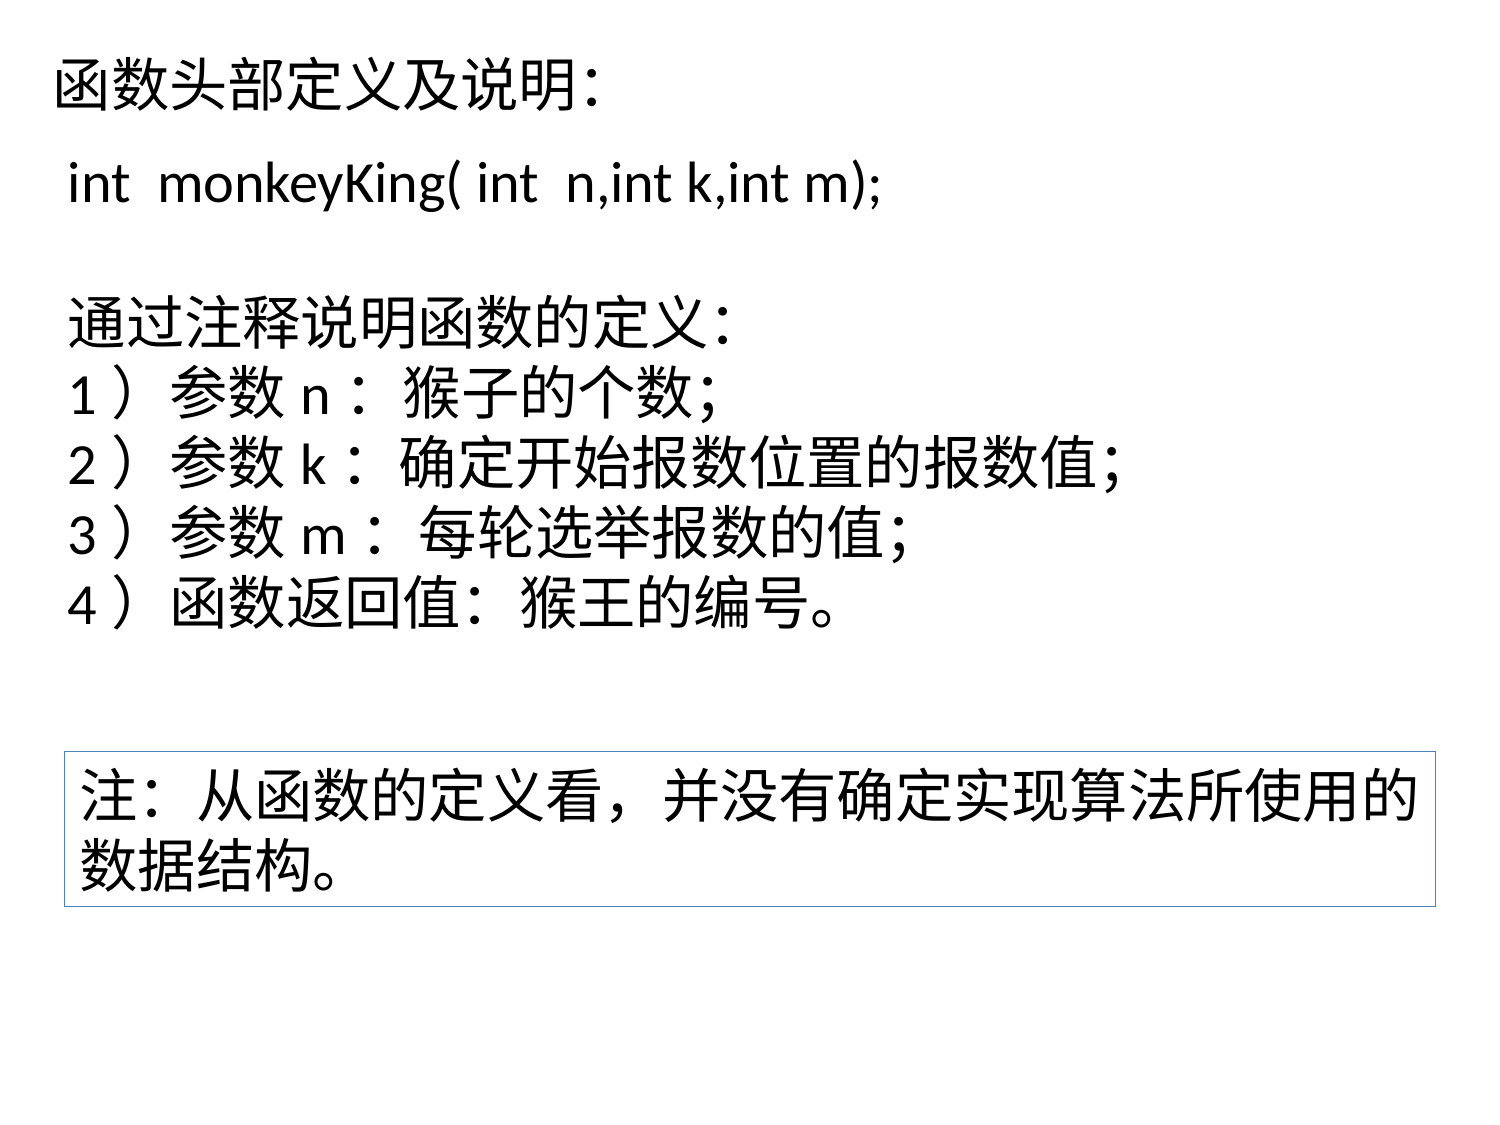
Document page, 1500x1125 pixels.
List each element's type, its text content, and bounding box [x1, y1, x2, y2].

text_box 通过注释说明函数的定义： 1）参数n：猴子的个数； 2）参数k：确定开始报数位置的报数值； 3）参数m：每轮选举报数的值； 4）函数返回值：猴王的编号。 [53, 278, 1424, 644]
text_box int monkeyKing( int n,int k,int m); [53, 137, 1424, 222]
text_box 注：从函数的定义看，并没有确定实现算法所使用的数据结构。 [64, 751, 1436, 907]
title 函数头部定义及说明： [37, 19, 1388, 147]
